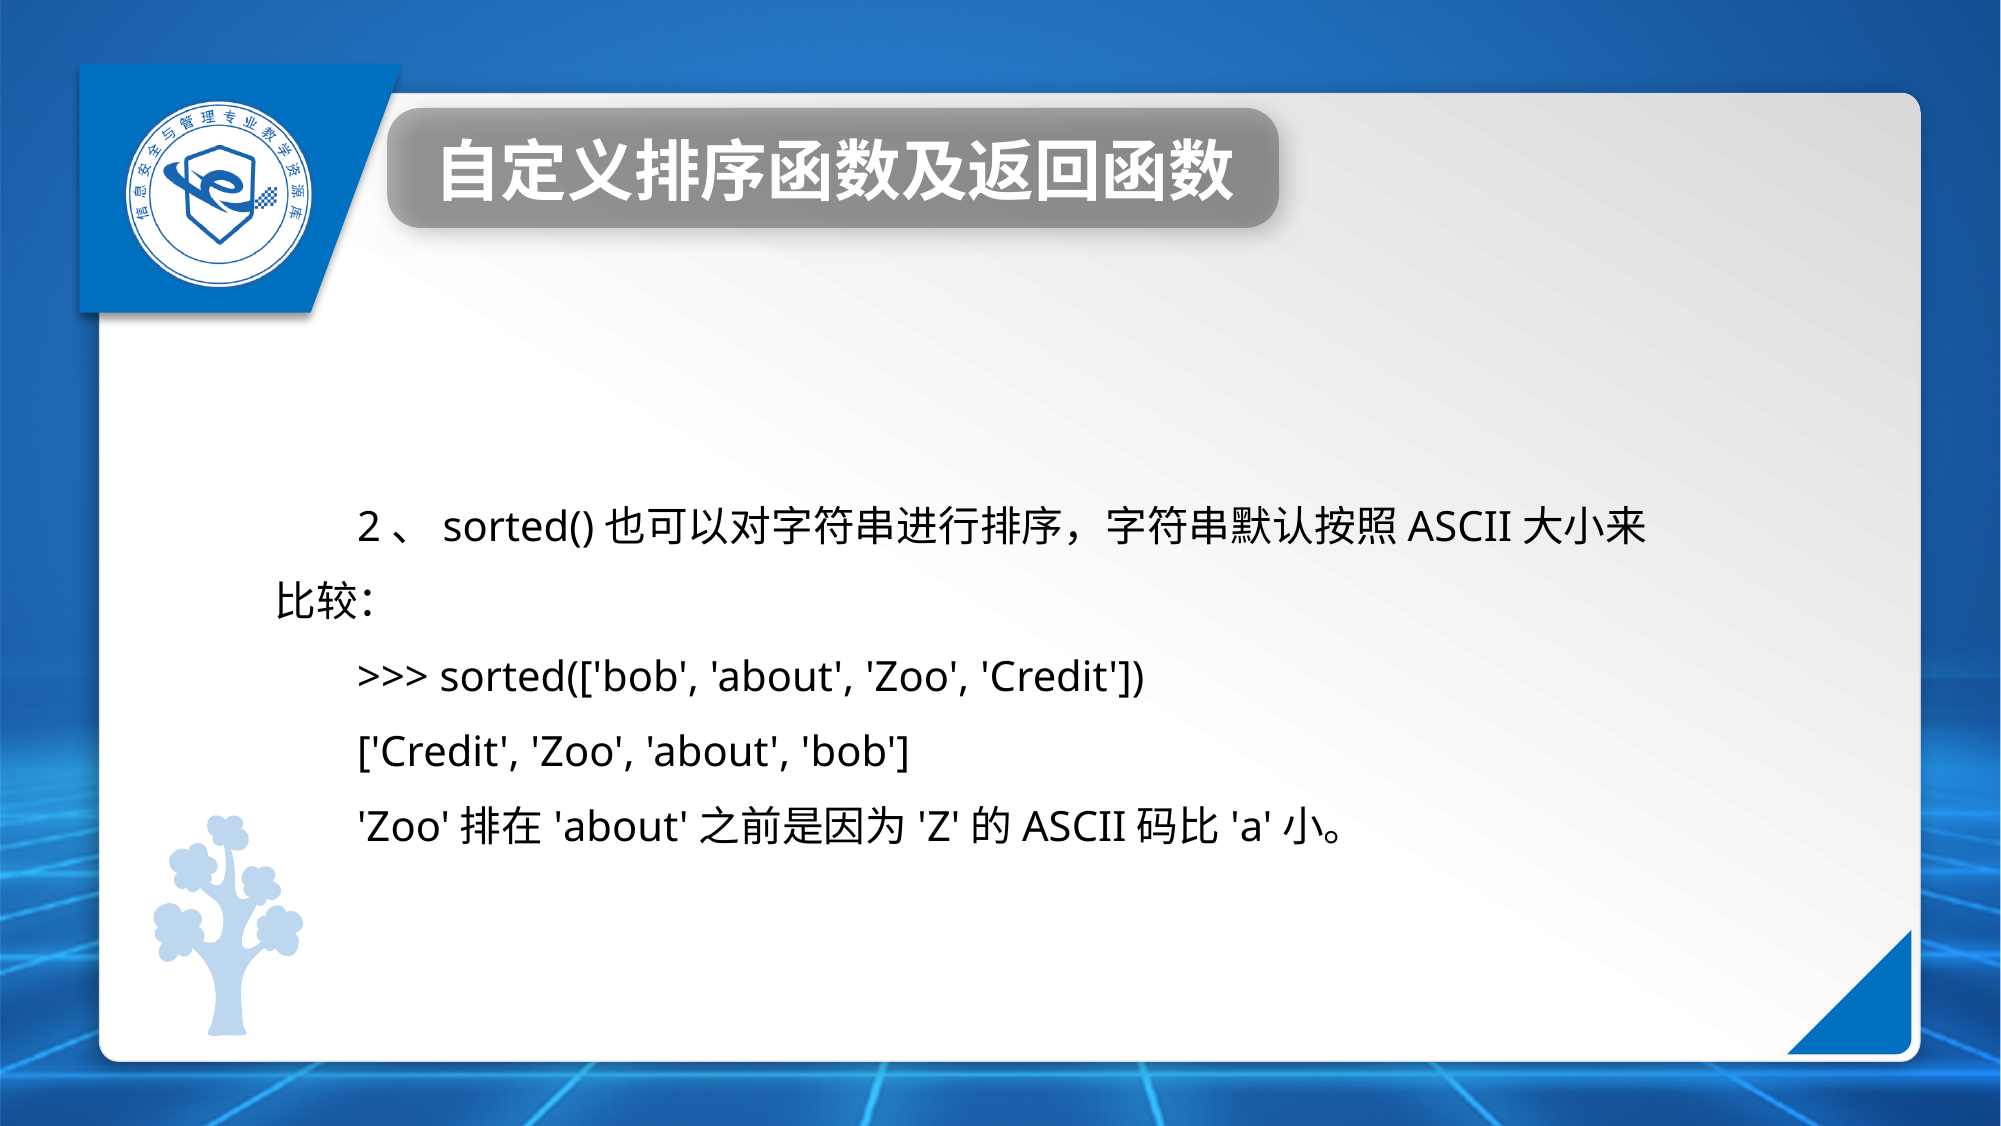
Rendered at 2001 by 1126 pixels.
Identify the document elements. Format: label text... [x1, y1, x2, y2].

text_box 自定义排序函数及返回函数 [419, 120, 1251, 216]
text_box [207, 815, 249, 851]
picture [0, 0, 2001, 1126]
text_box [386, 106, 1281, 229]
text_box [256, 905, 304, 957]
text_box 2、sorted()也可以对字符串进行排序，字符串默认按照ASCII大小来比较： >>> sorted(['bob', 'about', 'Zoo', 'Credit']) ['Credit', 'Zoo', 'about', 'bob'] 'Zoo'排在'about'之前是因为'Z'的ASCII码比'a'小。 [259, 467, 1701, 858]
text_box [168, 843, 218, 893]
text_box [178, 836, 281, 1036]
text_box [241, 866, 282, 906]
text_box [153, 903, 205, 962]
